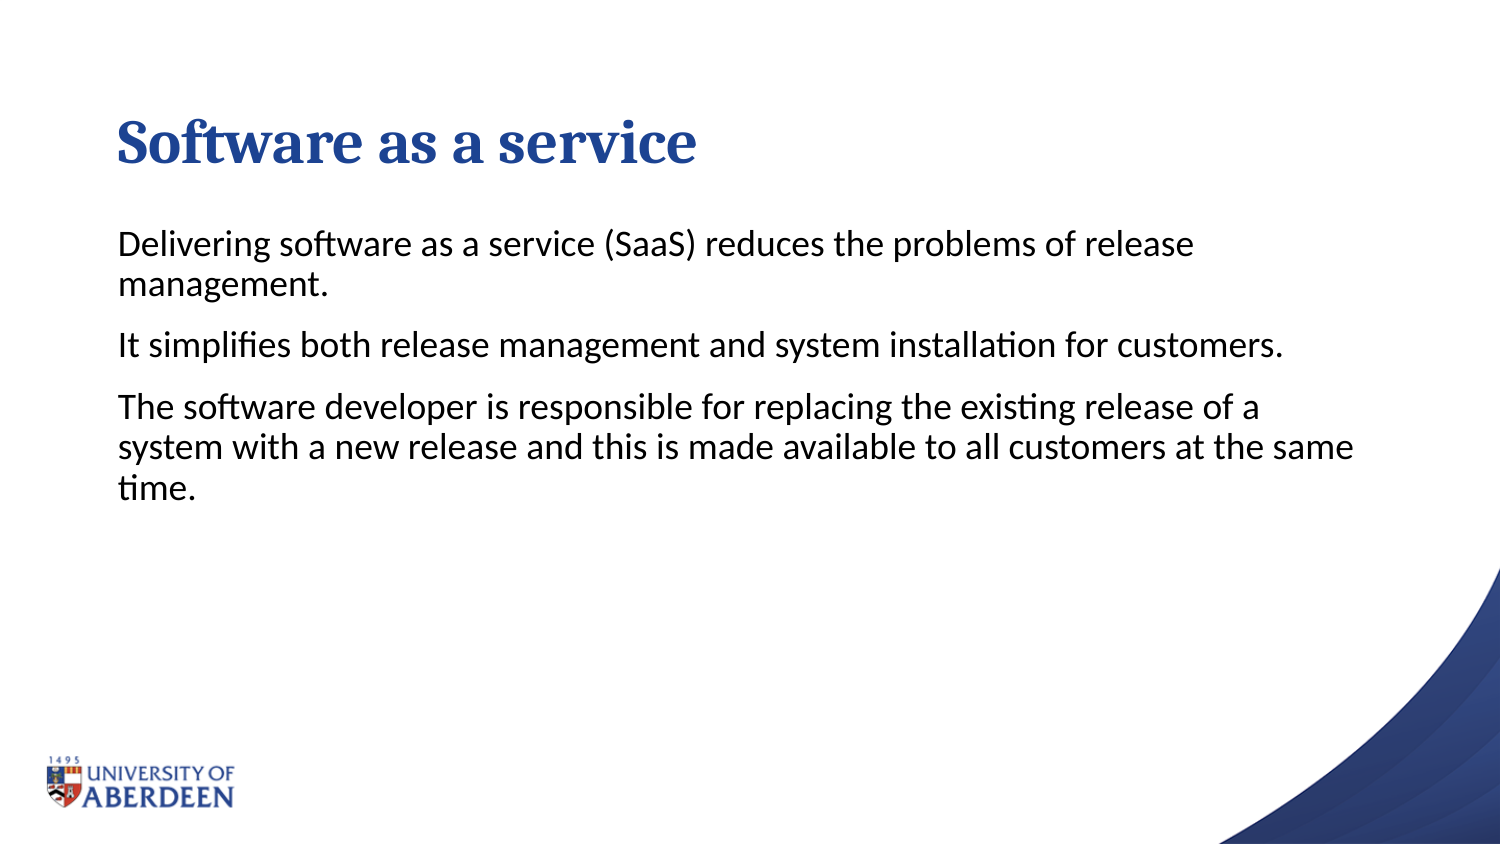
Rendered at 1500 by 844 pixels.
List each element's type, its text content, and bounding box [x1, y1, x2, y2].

list Delivering software as a service (SaaS) reduces the problems of release management. It simplifies both release management and system installation for customers. The software developer is responsible for replacing the existing release of a system with a new release and this is made available to all customers at the same time. [103, 216, 1372, 707]
picture [0, 0, 1500, 844]
title Software as a service [103, 91, 1372, 196]
